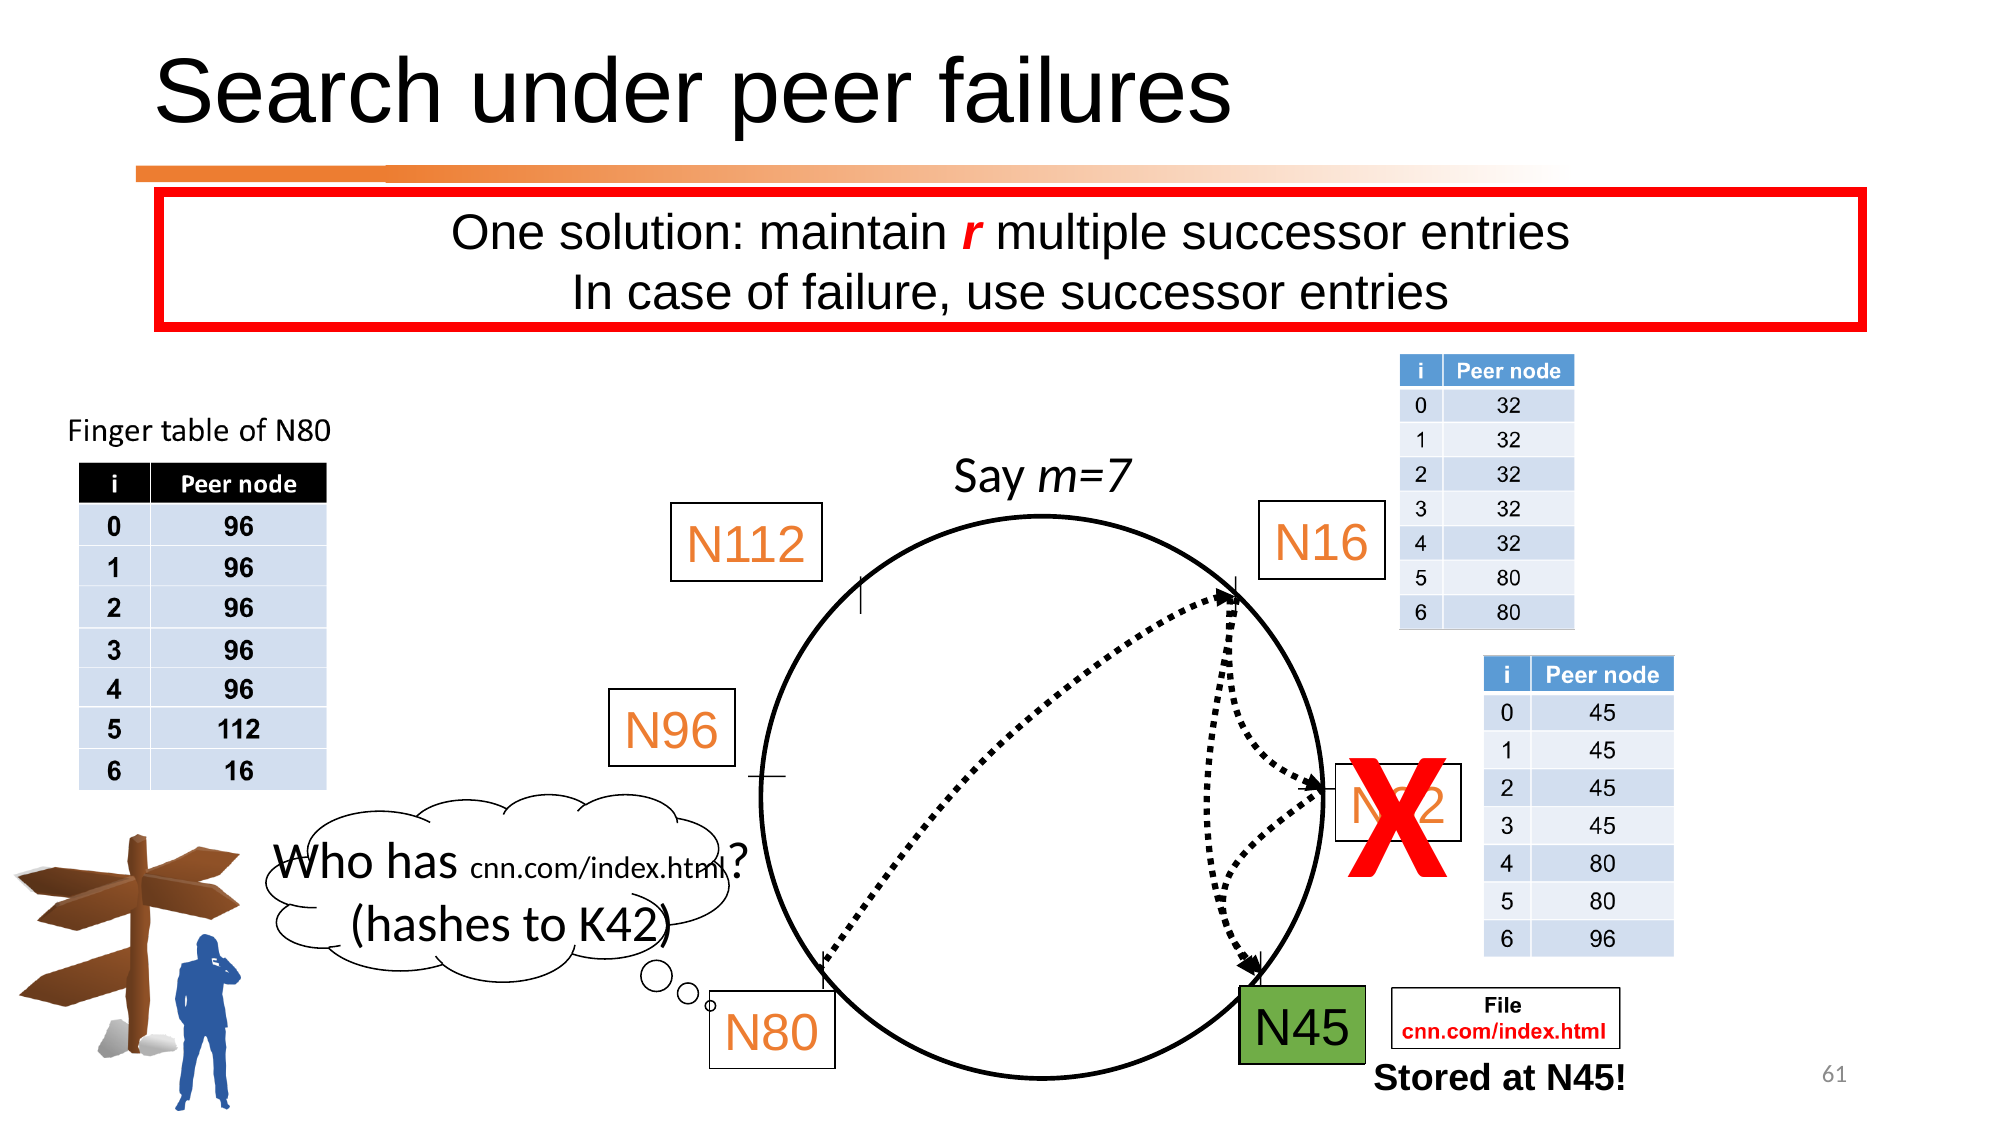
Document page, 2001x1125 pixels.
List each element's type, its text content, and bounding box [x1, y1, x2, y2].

picture [46, 399, 351, 804]
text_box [610, 433, 1460, 1079]
text_box One solution: maintain r multiple successor entries In case of failure, use successor entries [158, 191, 1863, 327]
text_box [13, 793, 760, 1111]
text_box X [1460, 686, 1464, 922]
title Search under peer failures [138, 25, 1810, 160]
picture [1398, 350, 1577, 639]
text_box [1239, 984, 1655, 1107]
picture [1482, 652, 1677, 967]
slide_number 61 [1655, 1042, 1863, 1103]
